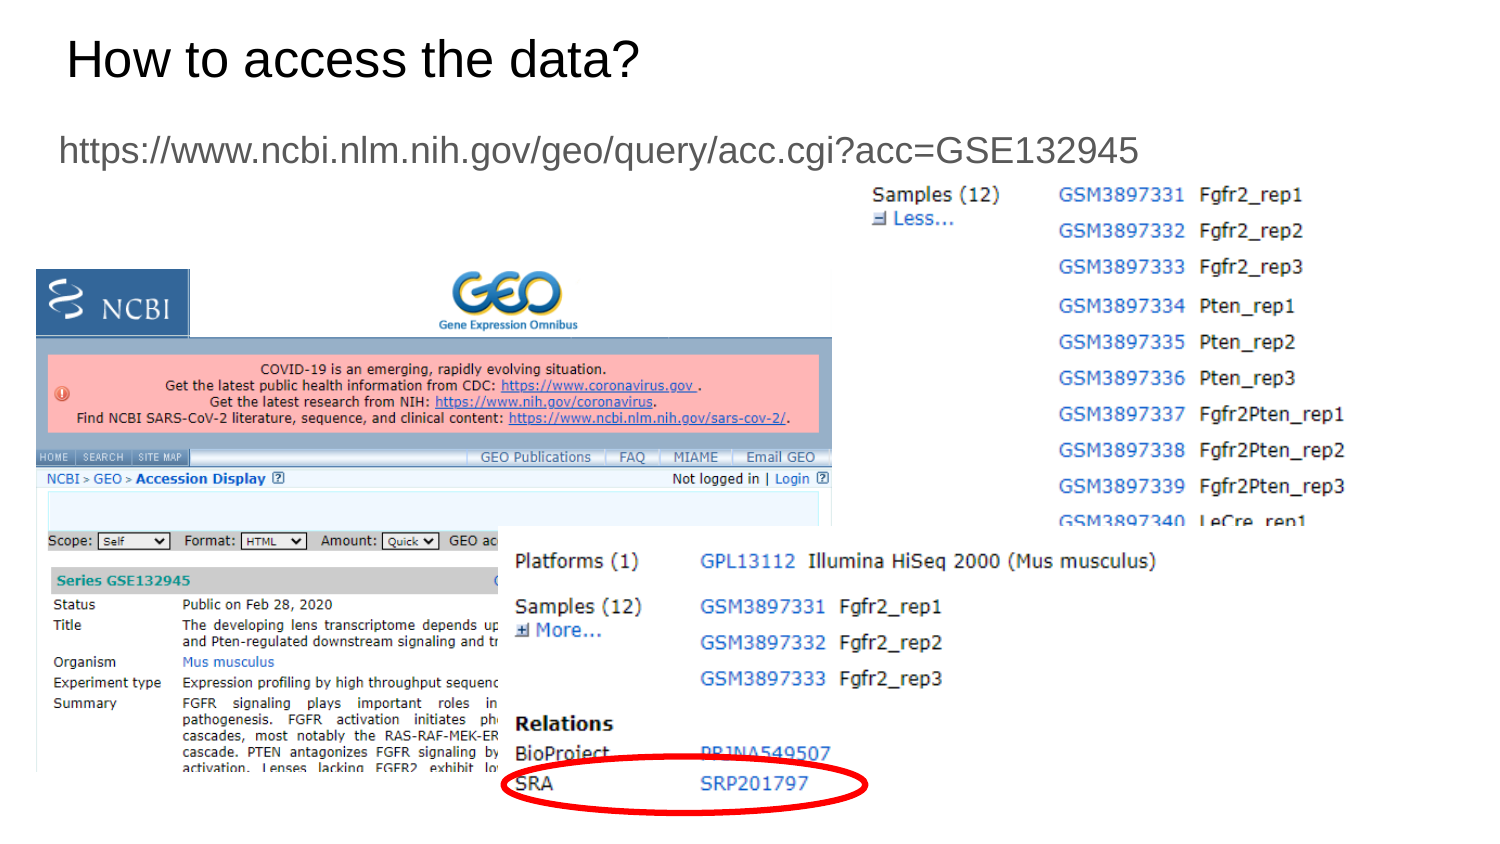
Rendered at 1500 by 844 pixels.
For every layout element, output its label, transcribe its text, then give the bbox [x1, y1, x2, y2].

picture [36, 183, 1500, 825]
list https://www.ncbi.nlm.nih.gov/geo/query/acc.cgi?acc=GSE132945 [43, 103, 1239, 207]
title How to access the data? [51, 9, 659, 103]
